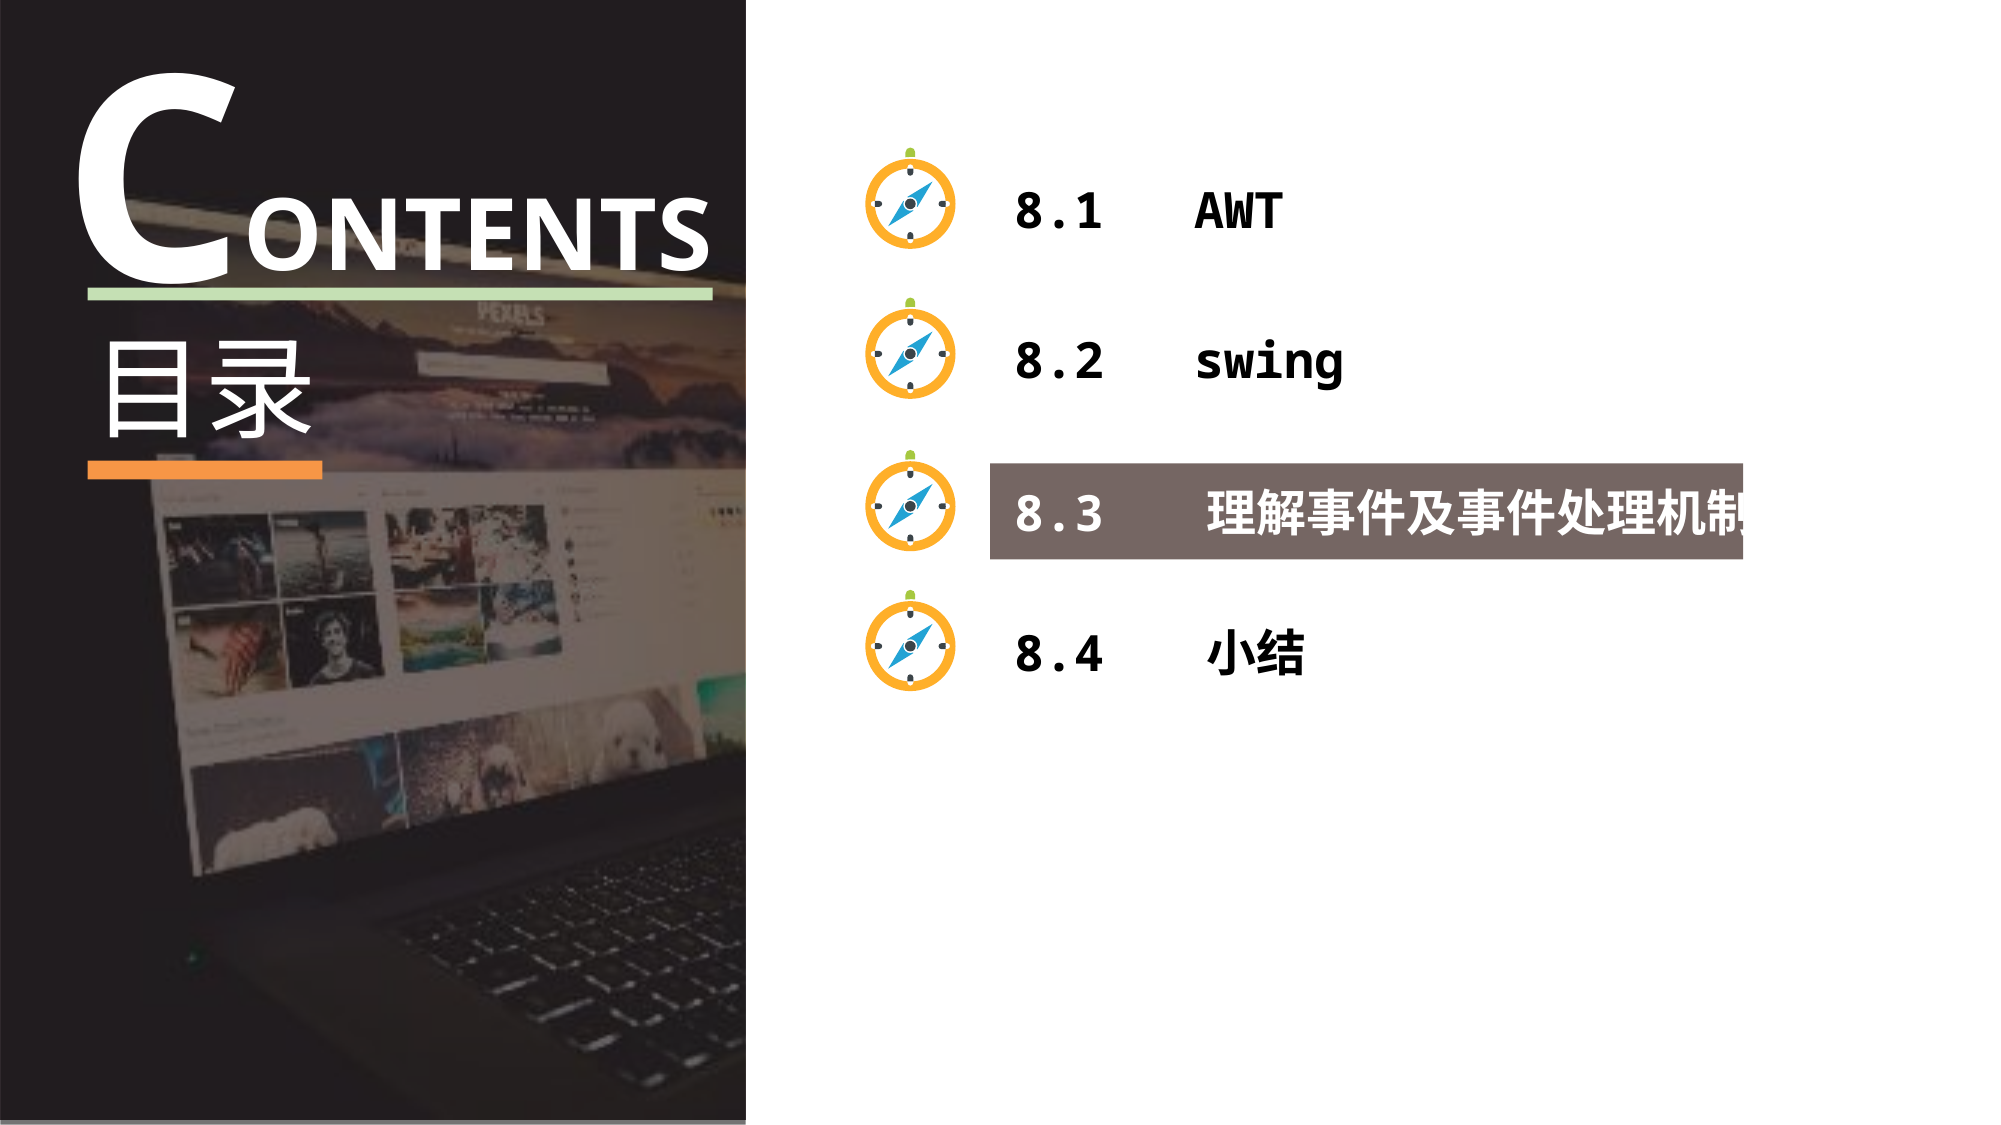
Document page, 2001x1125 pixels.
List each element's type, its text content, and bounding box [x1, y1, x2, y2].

text_box [0, 0, 747, 1125]
text_box 8.2 swing [999, 321, 1655, 397]
text_box 8.3 理解事件及事件处理机制 [999, 473, 1826, 549]
text_box 8.4 小结 [999, 613, 1688, 689]
text_box [989, 462, 1744, 560]
picture [0, 0, 746, 1120]
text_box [865, 589, 956, 692]
text_box 8.1 AWT [999, 171, 1406, 247]
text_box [865, 147, 956, 249]
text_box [865, 449, 956, 552]
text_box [865, 297, 956, 399]
